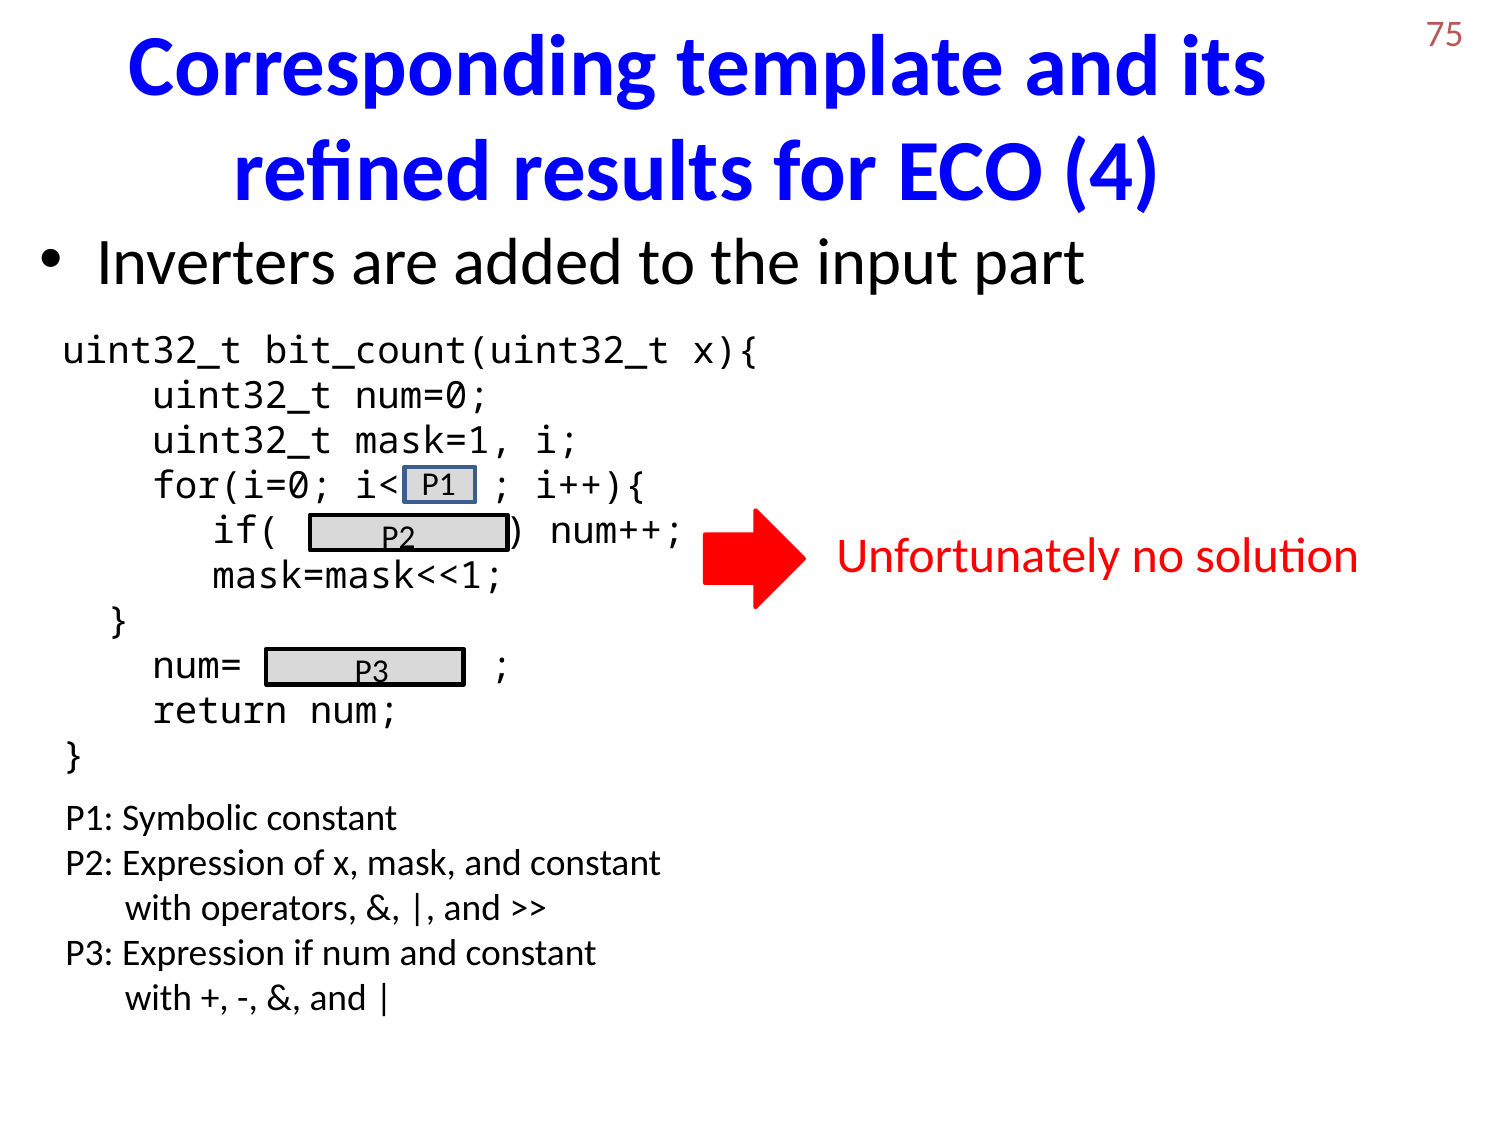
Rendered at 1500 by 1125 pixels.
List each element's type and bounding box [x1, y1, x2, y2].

slide_number [1128, 1, 1479, 62]
text_box [47, 318, 806, 784]
title [21, 0, 1375, 227]
list [24, 210, 1375, 953]
text_box [821, 515, 1407, 591]
text_box [50, 785, 680, 1025]
